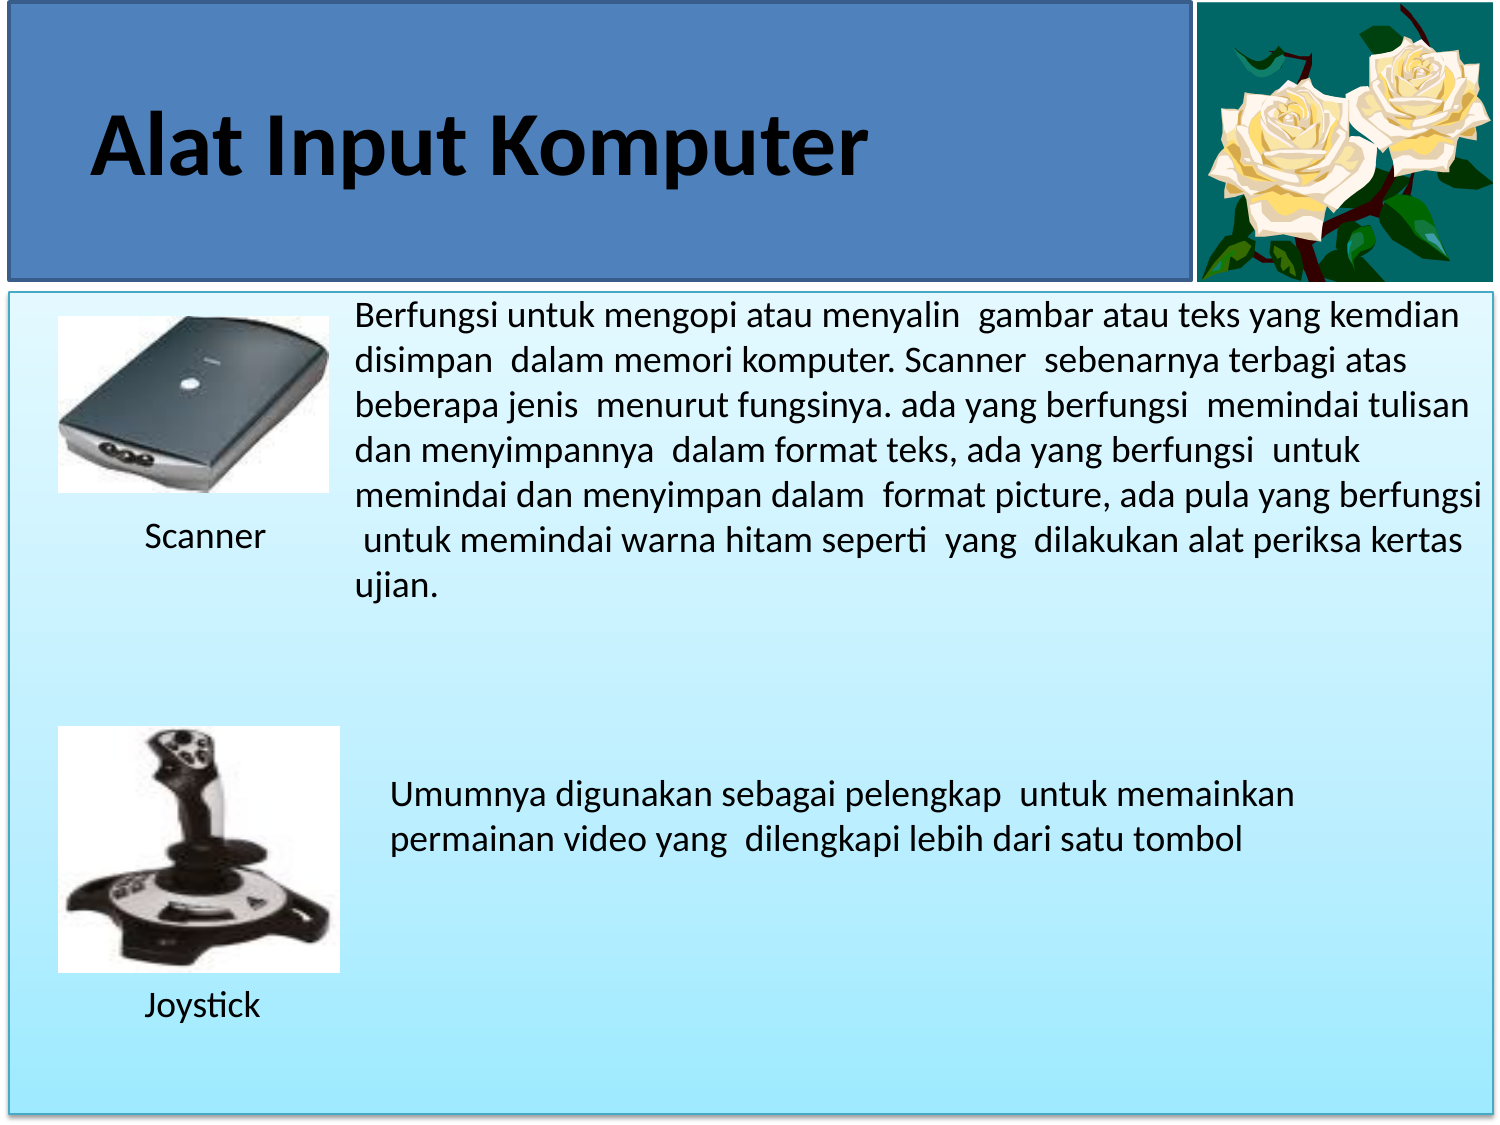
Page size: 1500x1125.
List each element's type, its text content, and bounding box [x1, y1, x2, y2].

text_box Berfungsi untuk mengopi atau menyalin gambar atau teks yang kemdian disimpan dalam memori komputer. Scanner sebenarnya terbagi atas beberapa jenis menurut fungsinya. ada yang berfungsi memindai tulisan dan menyimpannya dalam format teks, ada yang berfungsi untuk memindai dan menyimpan dalam format picture, ada pula yang berfungsi untuk memindai warna hitam seperti yang dilakukan alat periksa kertas ujian. [339, 282, 1500, 612]
text_box Umumnya digunakan sebagai pelengkap untuk memainkan permainan video yang dilengkapi lebih dari satu tombol [375, 761, 1465, 867]
title Alat Input Komputer [75, 45, 1425, 233]
text_box Scanner [129, 503, 282, 564]
picture [0, 0, 1500, 1125]
text_box Joystick [129, 981, 276, 1033]
